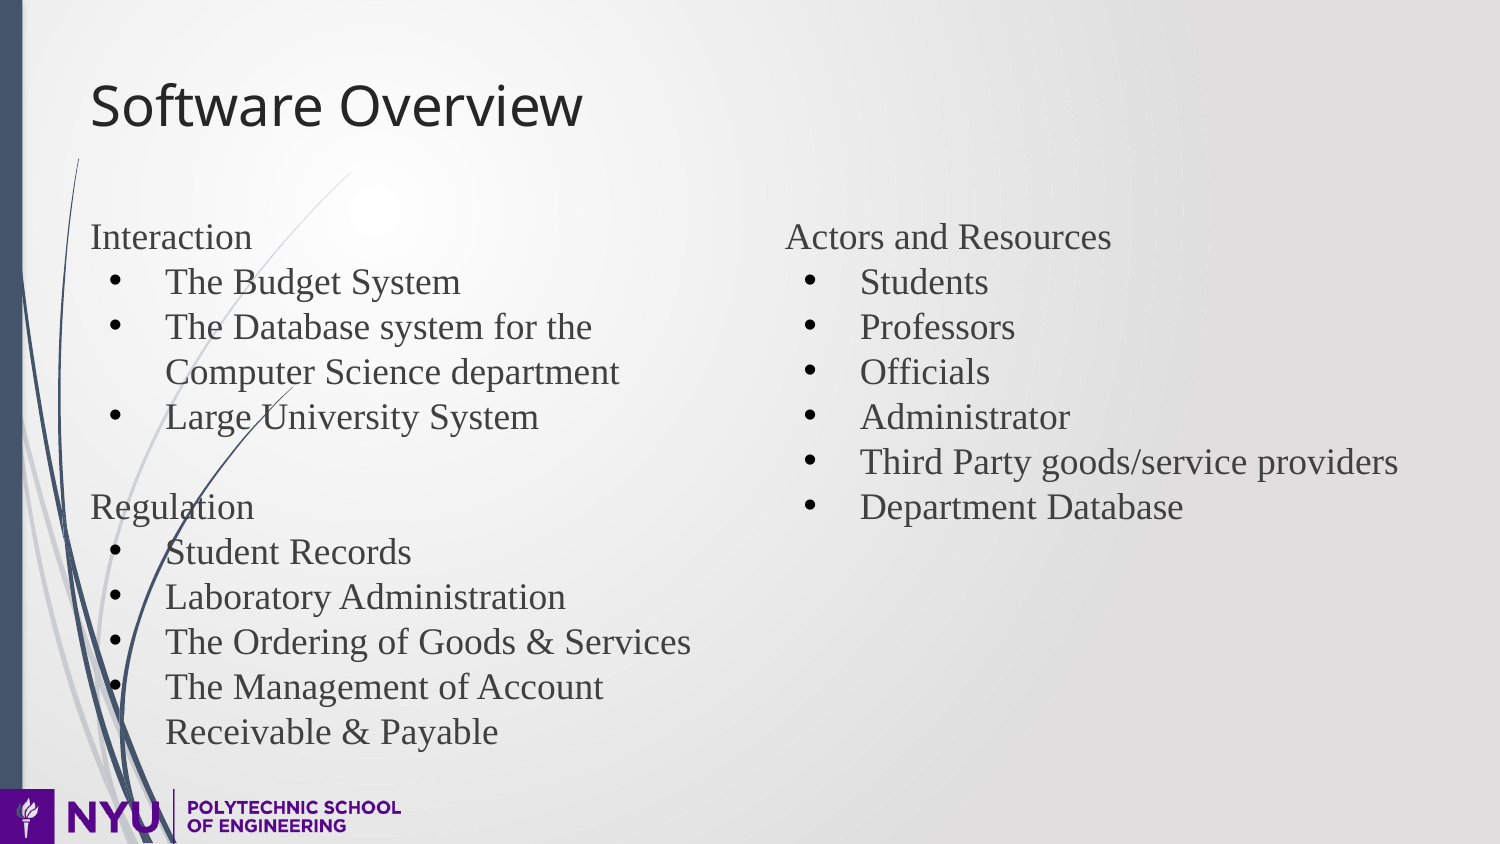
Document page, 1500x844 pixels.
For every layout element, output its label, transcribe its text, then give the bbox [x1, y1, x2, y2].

list Interaction The Budget System The Database system for the Computer Science department Large University System Regulation Student Records Laboratory Administration The Ordering of Goods & Services The Management of Account Receivable & Payable [75, 196, 731, 808]
picture [0, 789, 401, 844]
title Software Overview [75, 33, 1425, 175]
list Actors and Resources Students Professors Officials Administrator Third Party goods/service providers Department Database [769, 196, 1425, 808]
